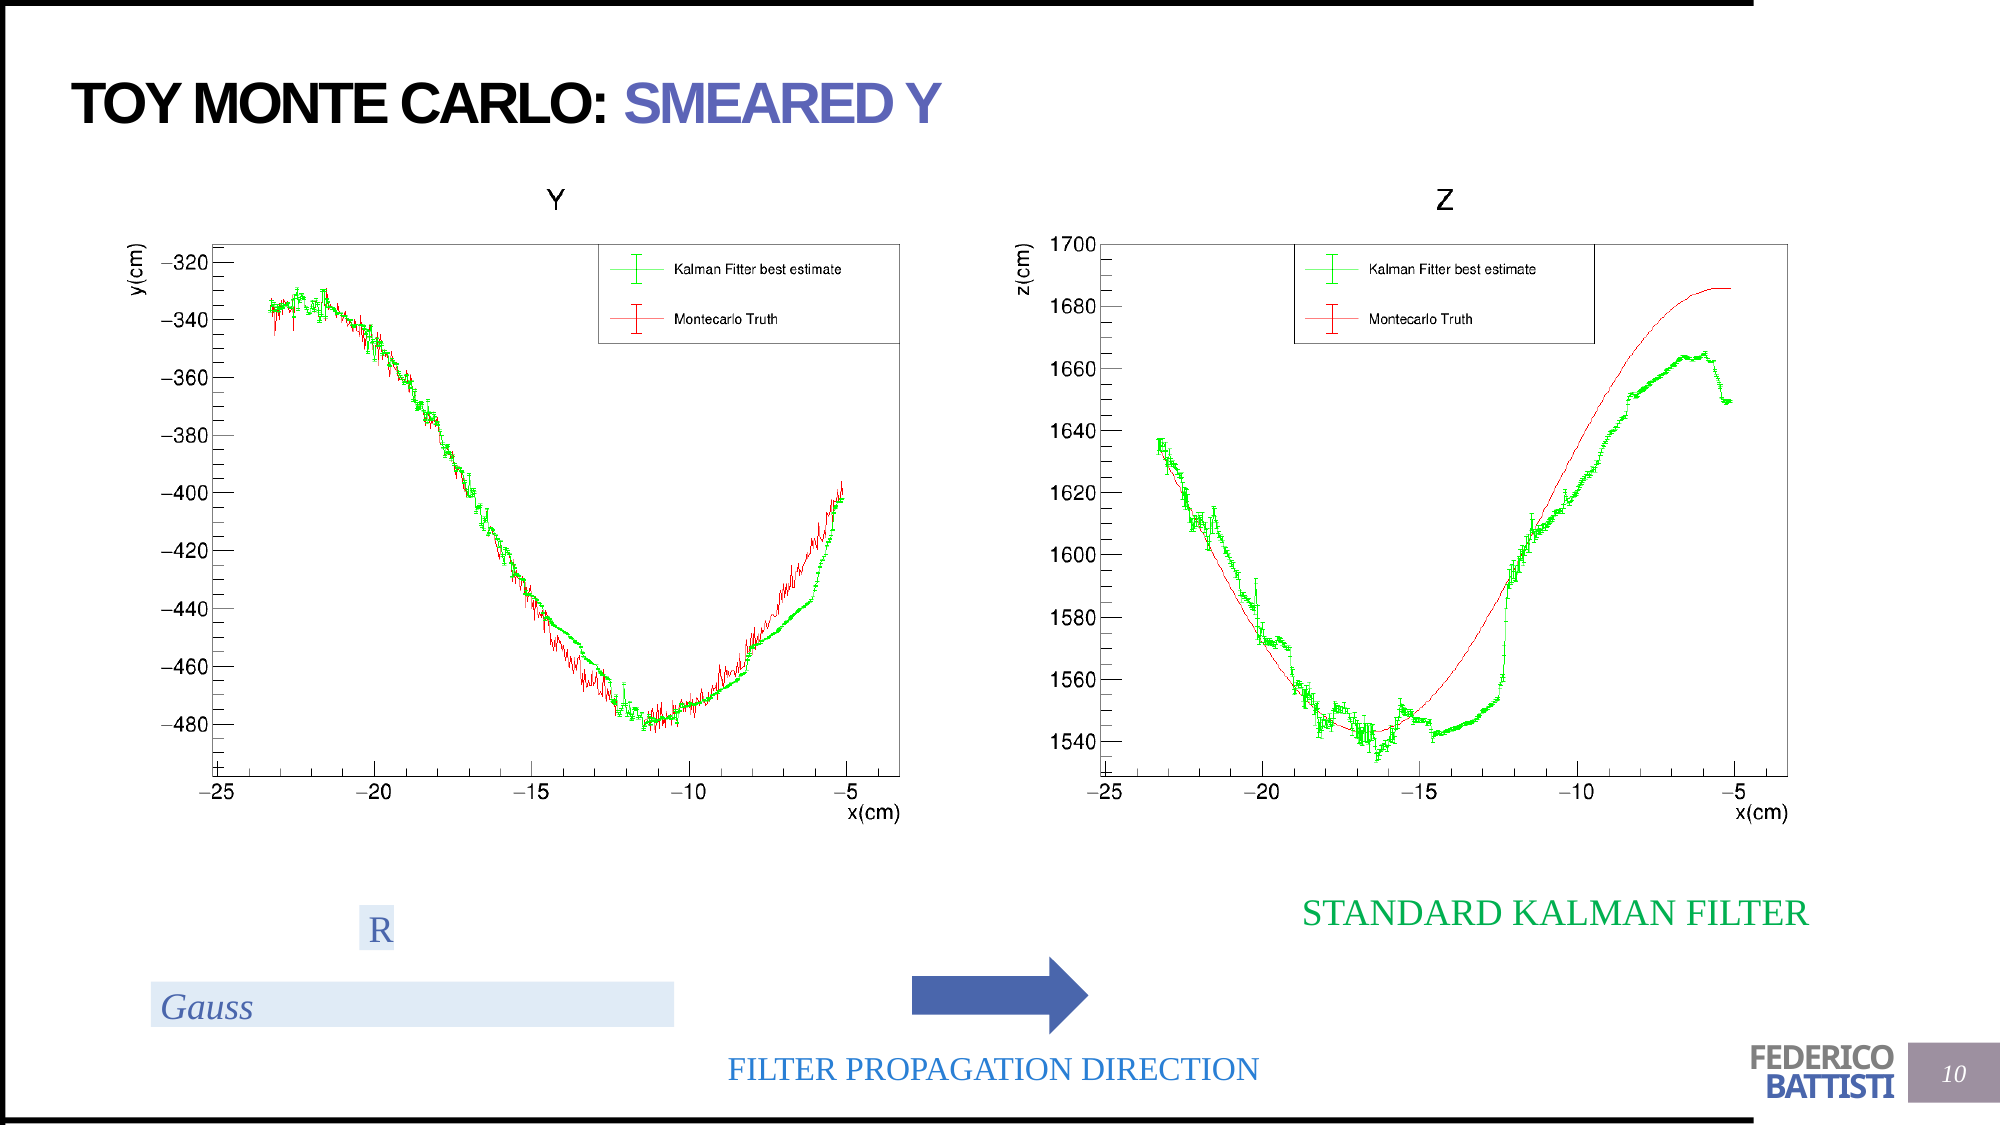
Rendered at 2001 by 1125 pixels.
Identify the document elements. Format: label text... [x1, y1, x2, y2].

title Toy monte carlo: SMEARED Y [70, 67, 1781, 142]
slide_number 10 [1931, 1050, 1977, 1096]
text_box [912, 956, 1089, 1035]
text_box FILTER PROPAGATION DIRECTION [712, 1039, 1287, 1095]
text_box STANDARD KALMAN FILTER [1287, 880, 1873, 941]
picture [1015, 177, 1873, 843]
picture [126, 177, 985, 843]
